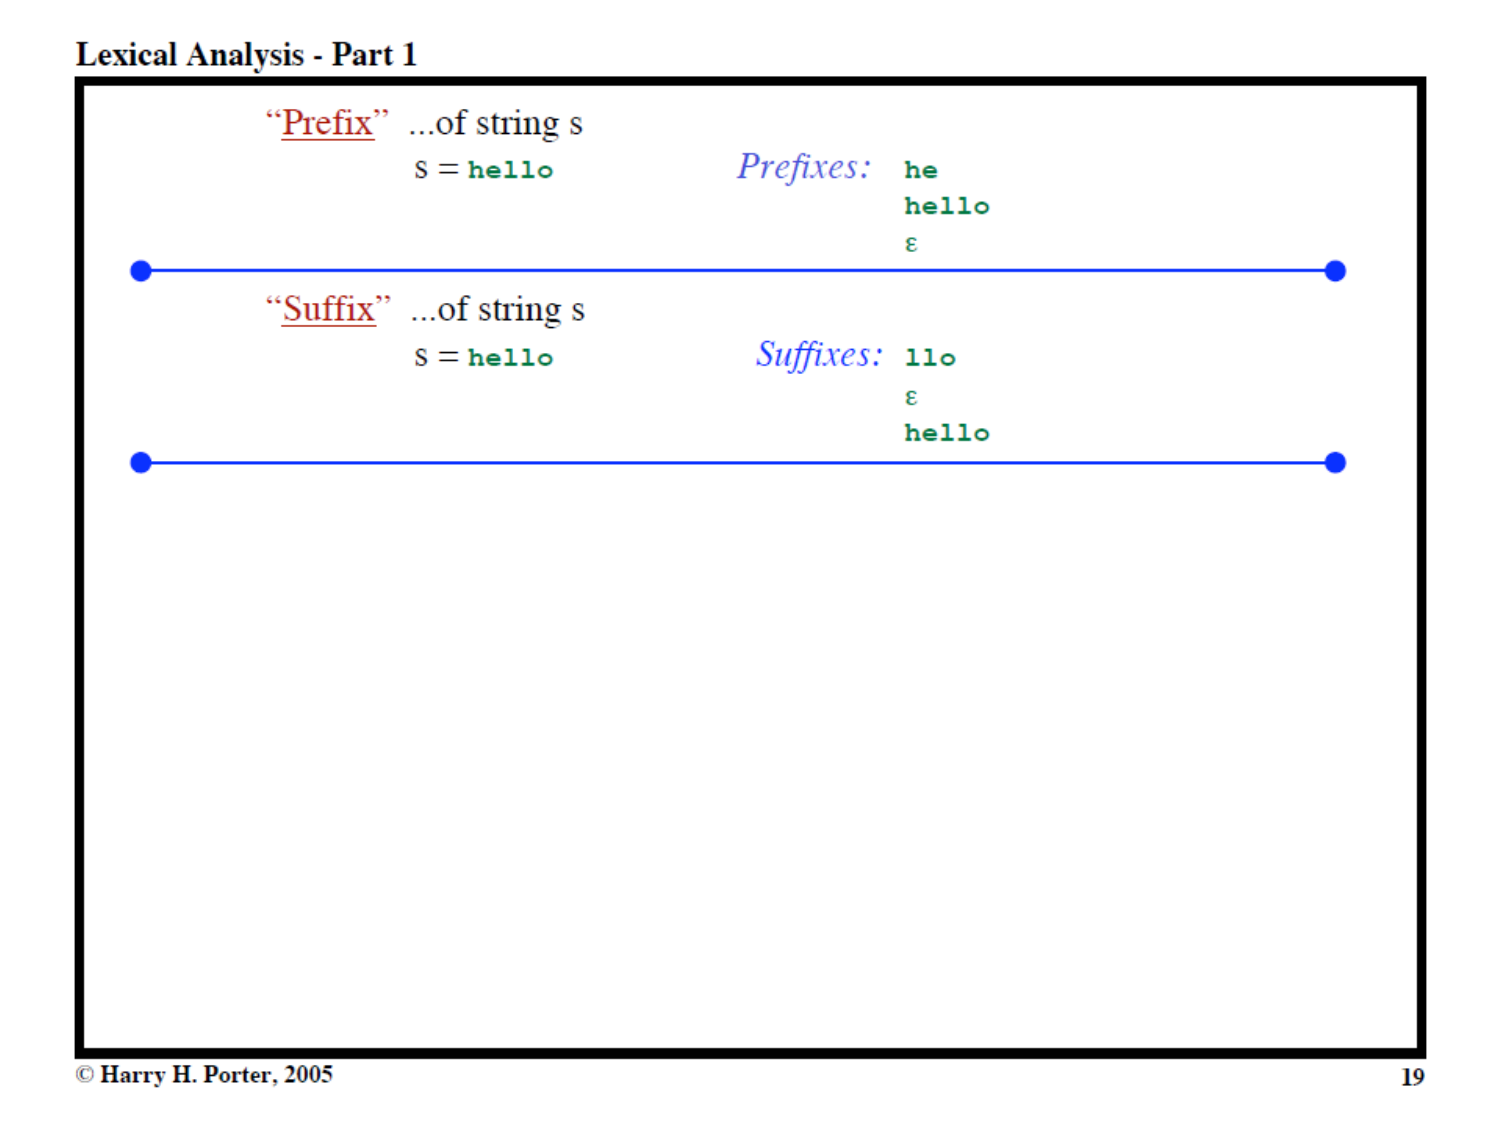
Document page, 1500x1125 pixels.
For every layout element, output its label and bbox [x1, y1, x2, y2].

picture [64, 36, 1436, 1089]
